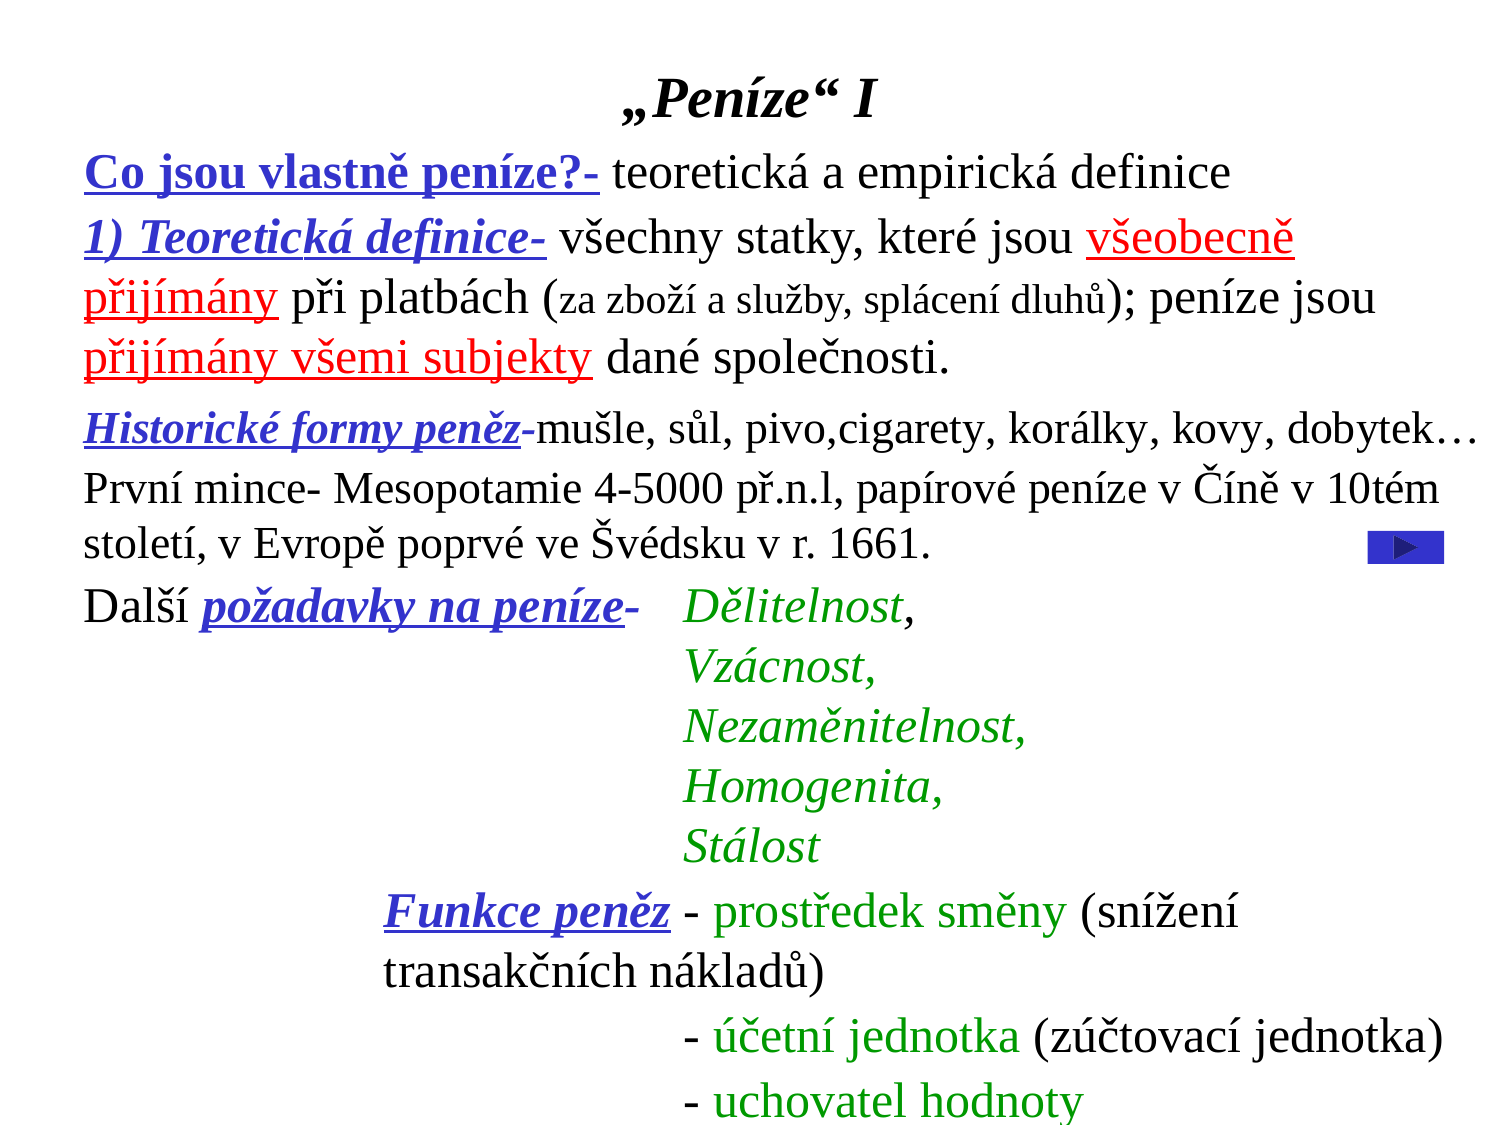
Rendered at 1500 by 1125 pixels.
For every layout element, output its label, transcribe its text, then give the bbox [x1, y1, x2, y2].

text_box [1367, 530, 1445, 564]
text_box „Peníze“ I [112, 0, 1388, 131]
text_box Co jsou vlastně peníze?- teoretická a empirická definice 1) Teoretická definice- všechny statky, které jsou všeobecně přijímány při platbách (za zboží a služby, splácení dluhů); peníze jsou přijímány všemi subjekty dané společnosti. Historické formy peněz-mušle, sůl, pivo,cigarety, korálky, kovy, dobytek… První mince- Mesopotamie 4-5000 př.n.l, papírové peníze v Číně v 10tém století, v Evropě poprvé ve Švédsku v r. 1661. Další požadavky na peníze- Dělitelnost, Vzácnost, Nezaměnitelnost, Homogenita, Stálost Funkce peněz - prostředek směny (snížení transakčních nákladů) - účetní jednotka (zúčtovací jednotka) - uchovatel hodnoty [69, 131, 1500, 1125]
